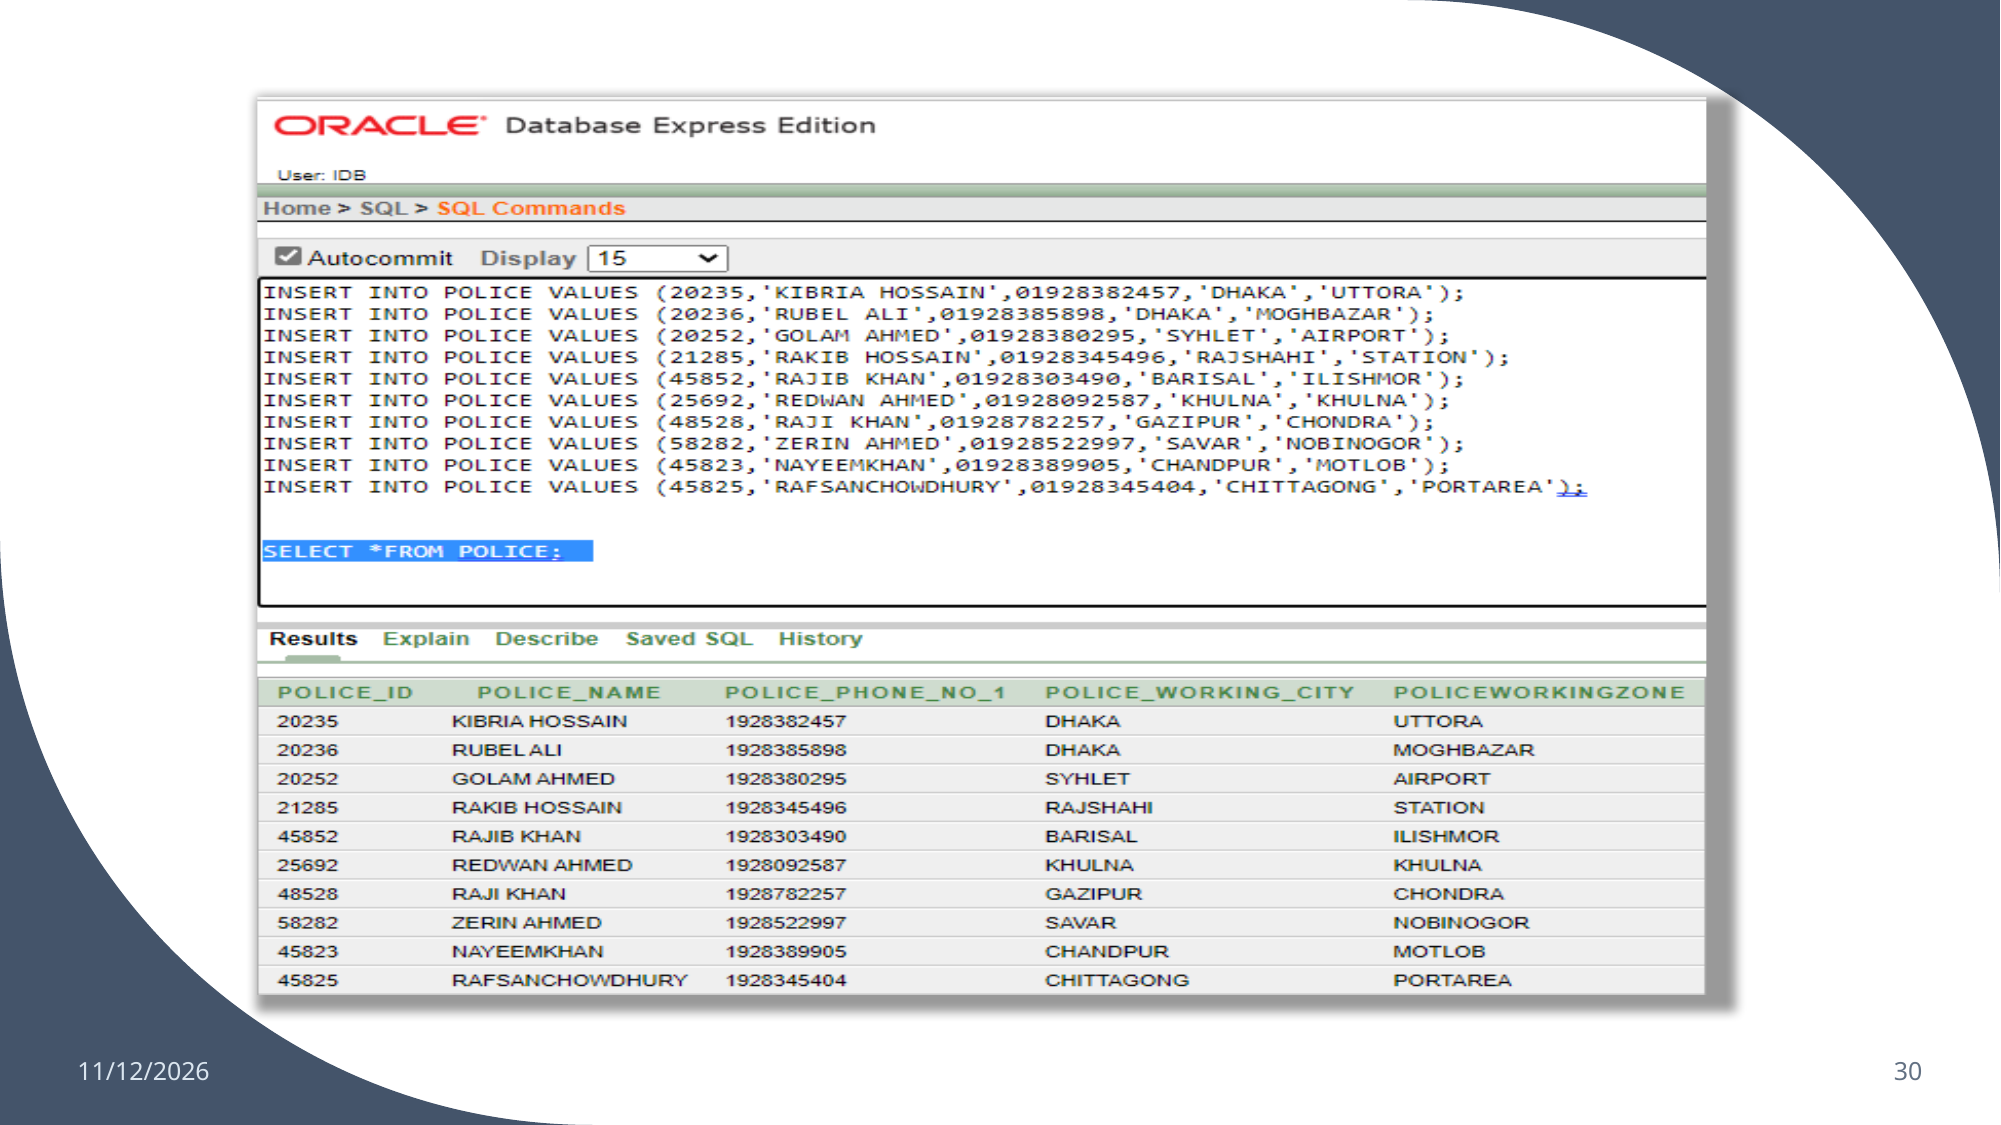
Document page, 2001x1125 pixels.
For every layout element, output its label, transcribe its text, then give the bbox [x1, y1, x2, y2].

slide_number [62, 1042, 342, 1103]
slide_number 30 [1665, 1042, 1938, 1103]
text_box [257, 97, 1707, 995]
